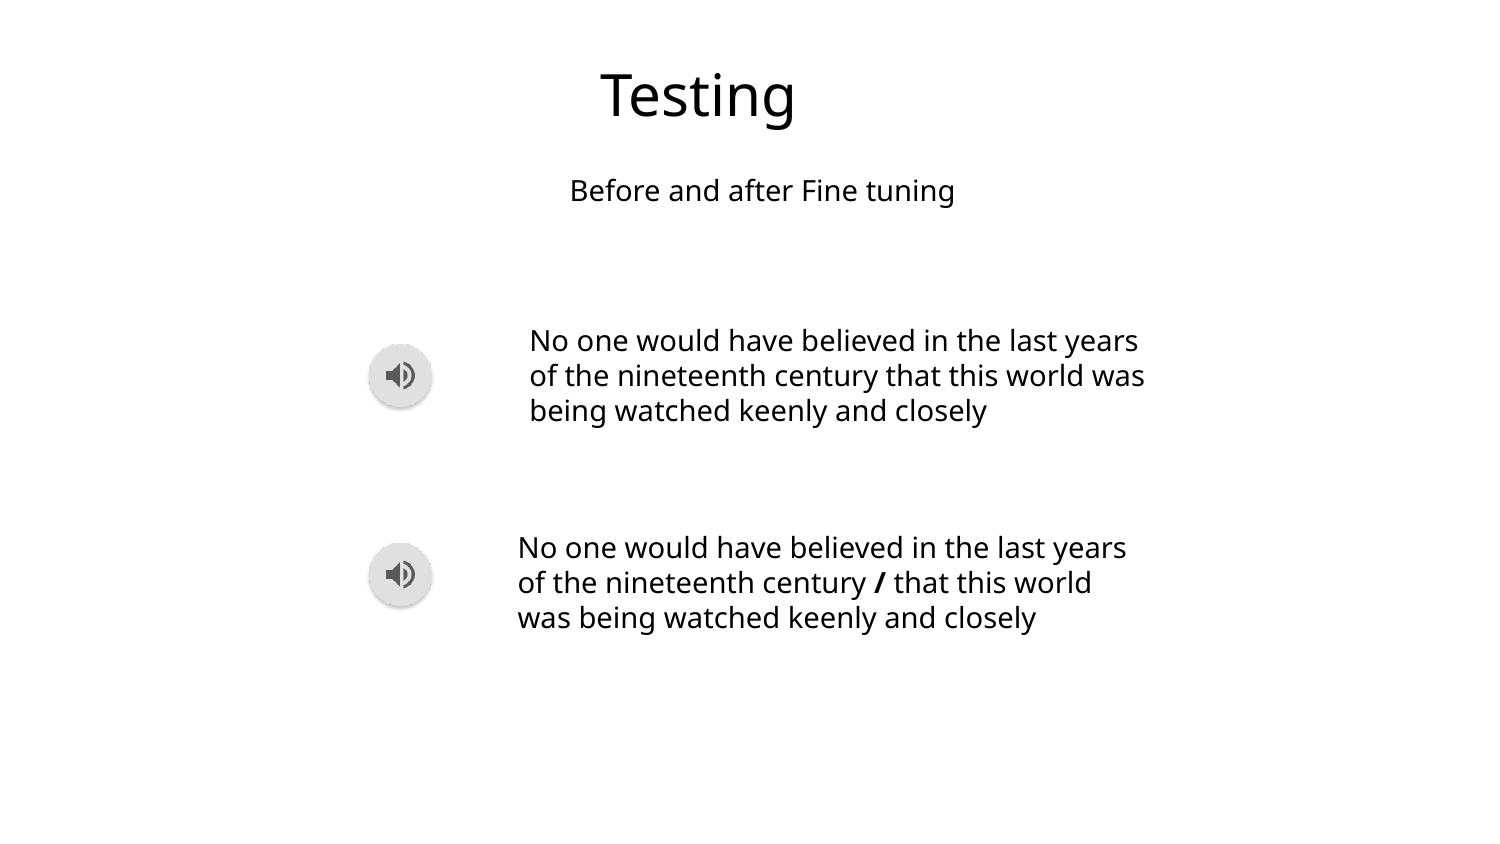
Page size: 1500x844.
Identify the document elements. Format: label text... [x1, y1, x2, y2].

title Testing [0, 46, 1398, 144]
text_box No one would have believed in the last years of the nineteenth century that this world was being watched keenly and closely [514, 306, 1181, 442]
text_box No one would have believed in the last years of the nineteenth century / that this world was being watched keenly and closely [502, 514, 1169, 684]
picture [361, 536, 438, 612]
text_box Before and after Fine tuning [429, 157, 1096, 223]
picture [361, 337, 438, 413]
